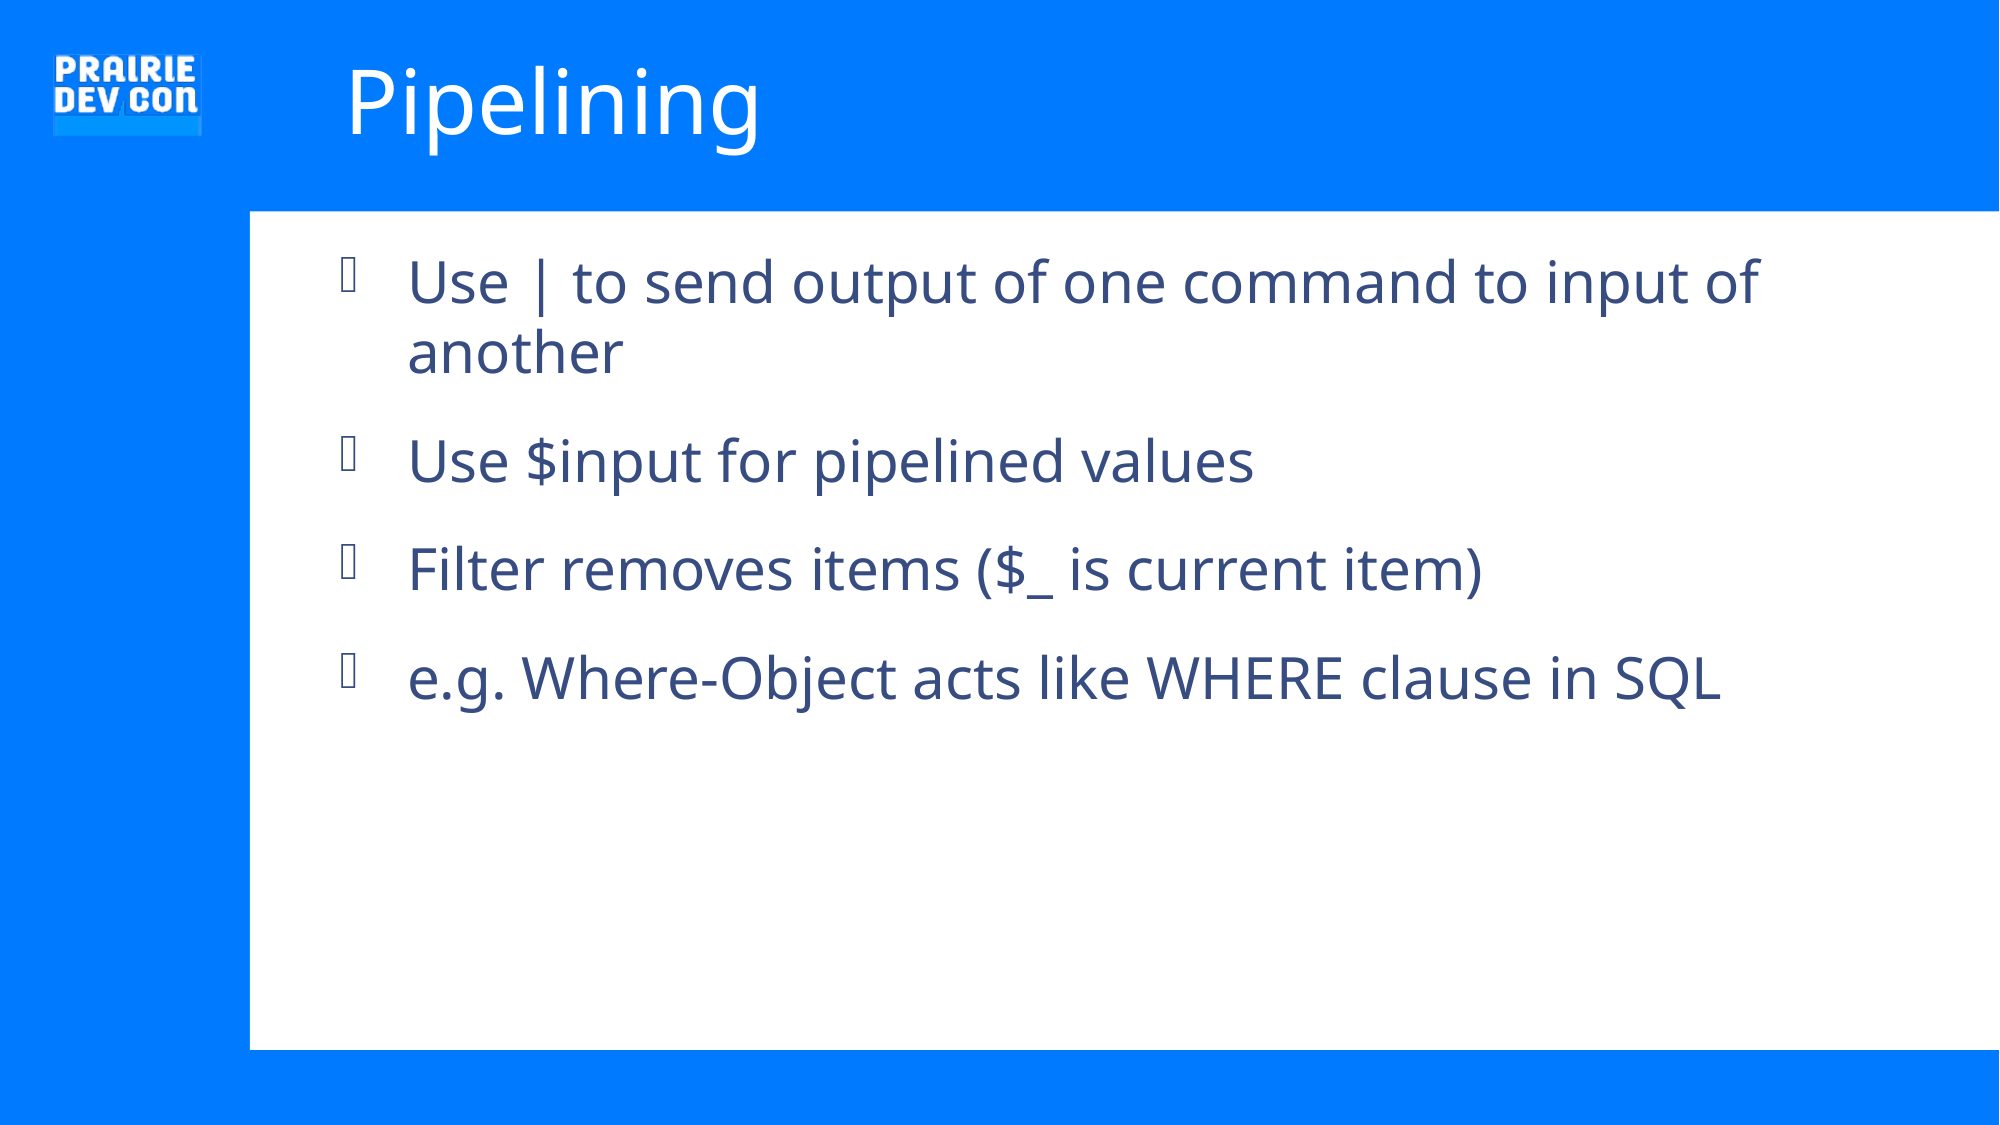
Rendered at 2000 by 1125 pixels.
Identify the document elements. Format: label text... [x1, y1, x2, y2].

title Pipelining [324, 50, 1913, 163]
picture [53, 54, 202, 139]
list Use | to send output of one command to input of another Use $input for pipelined values Filter removes items ($_ is current item) e.g. Where-Object acts like WHERE clause in SQL [324, 237, 1913, 1000]
